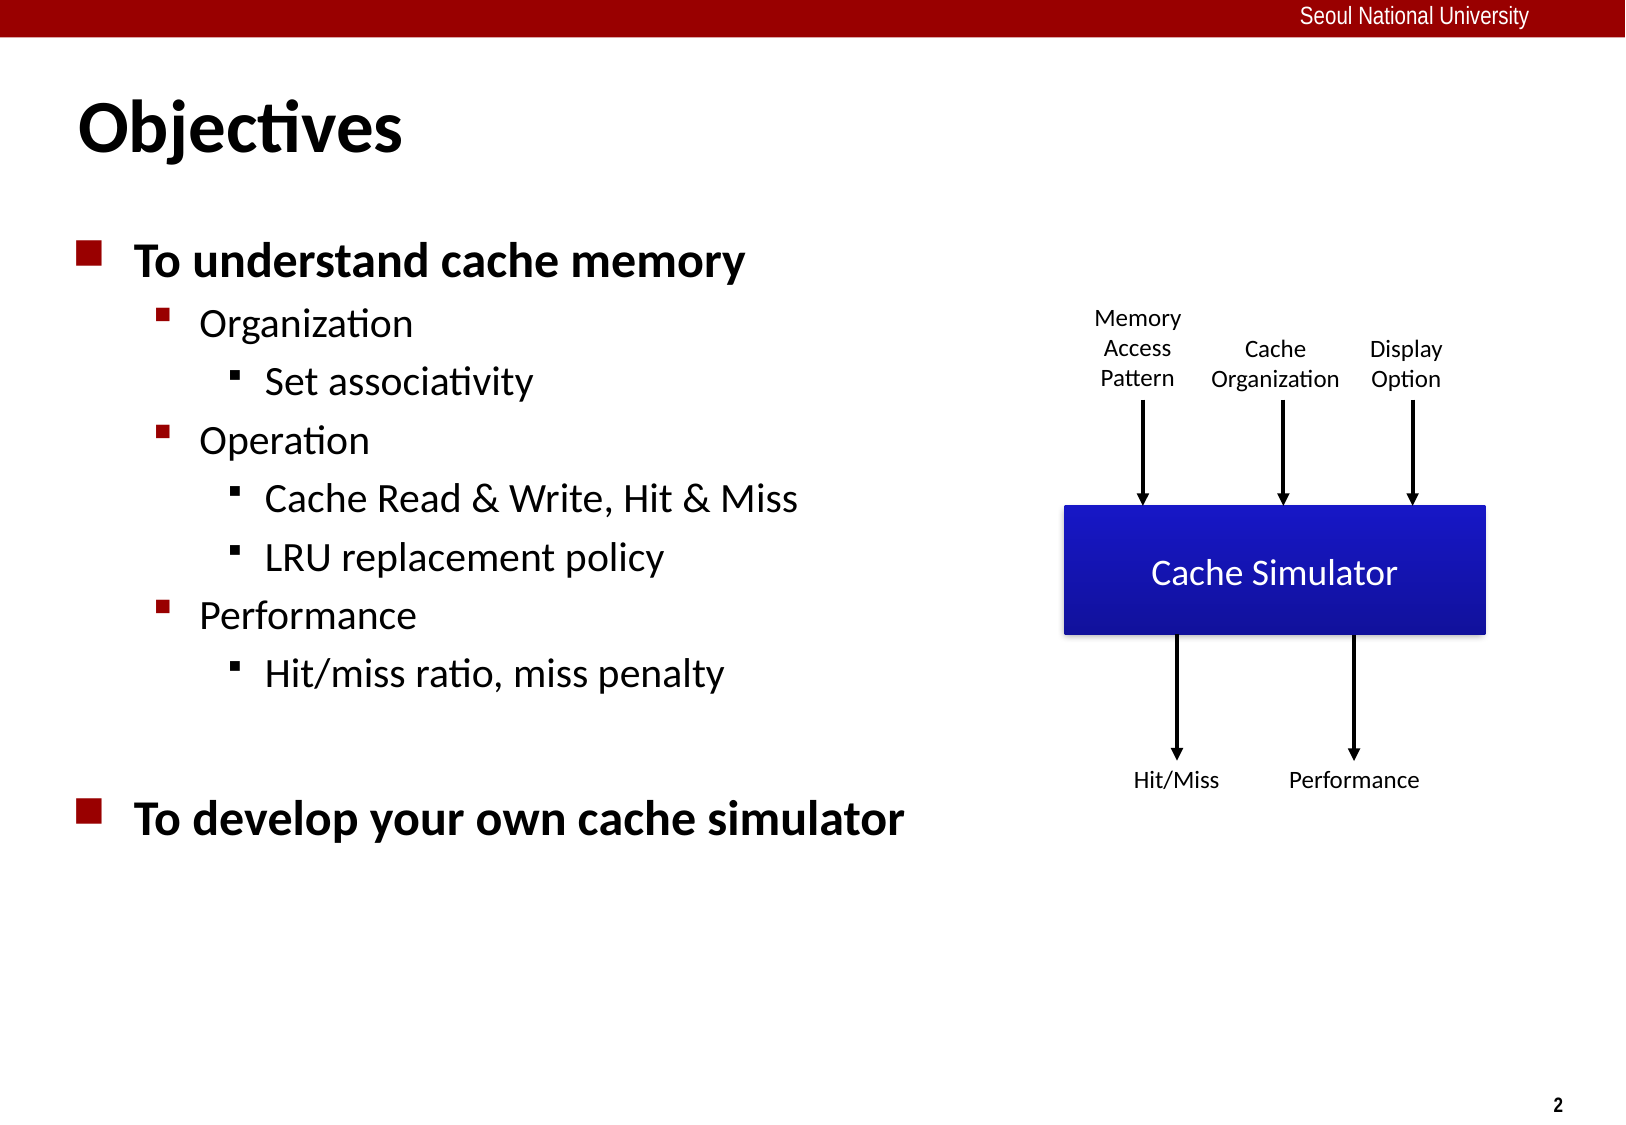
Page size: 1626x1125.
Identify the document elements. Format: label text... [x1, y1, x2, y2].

list To understand cache memory Organization Set associativity Operation Cache Read & Write, Hit & Miss LRU replacement policy Performance Hit/miss ratio, miss penalty To develop your own cache simulator [62, 219, 1563, 1040]
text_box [1064, 294, 1486, 803]
title Objectives [63, 60, 1413, 185]
